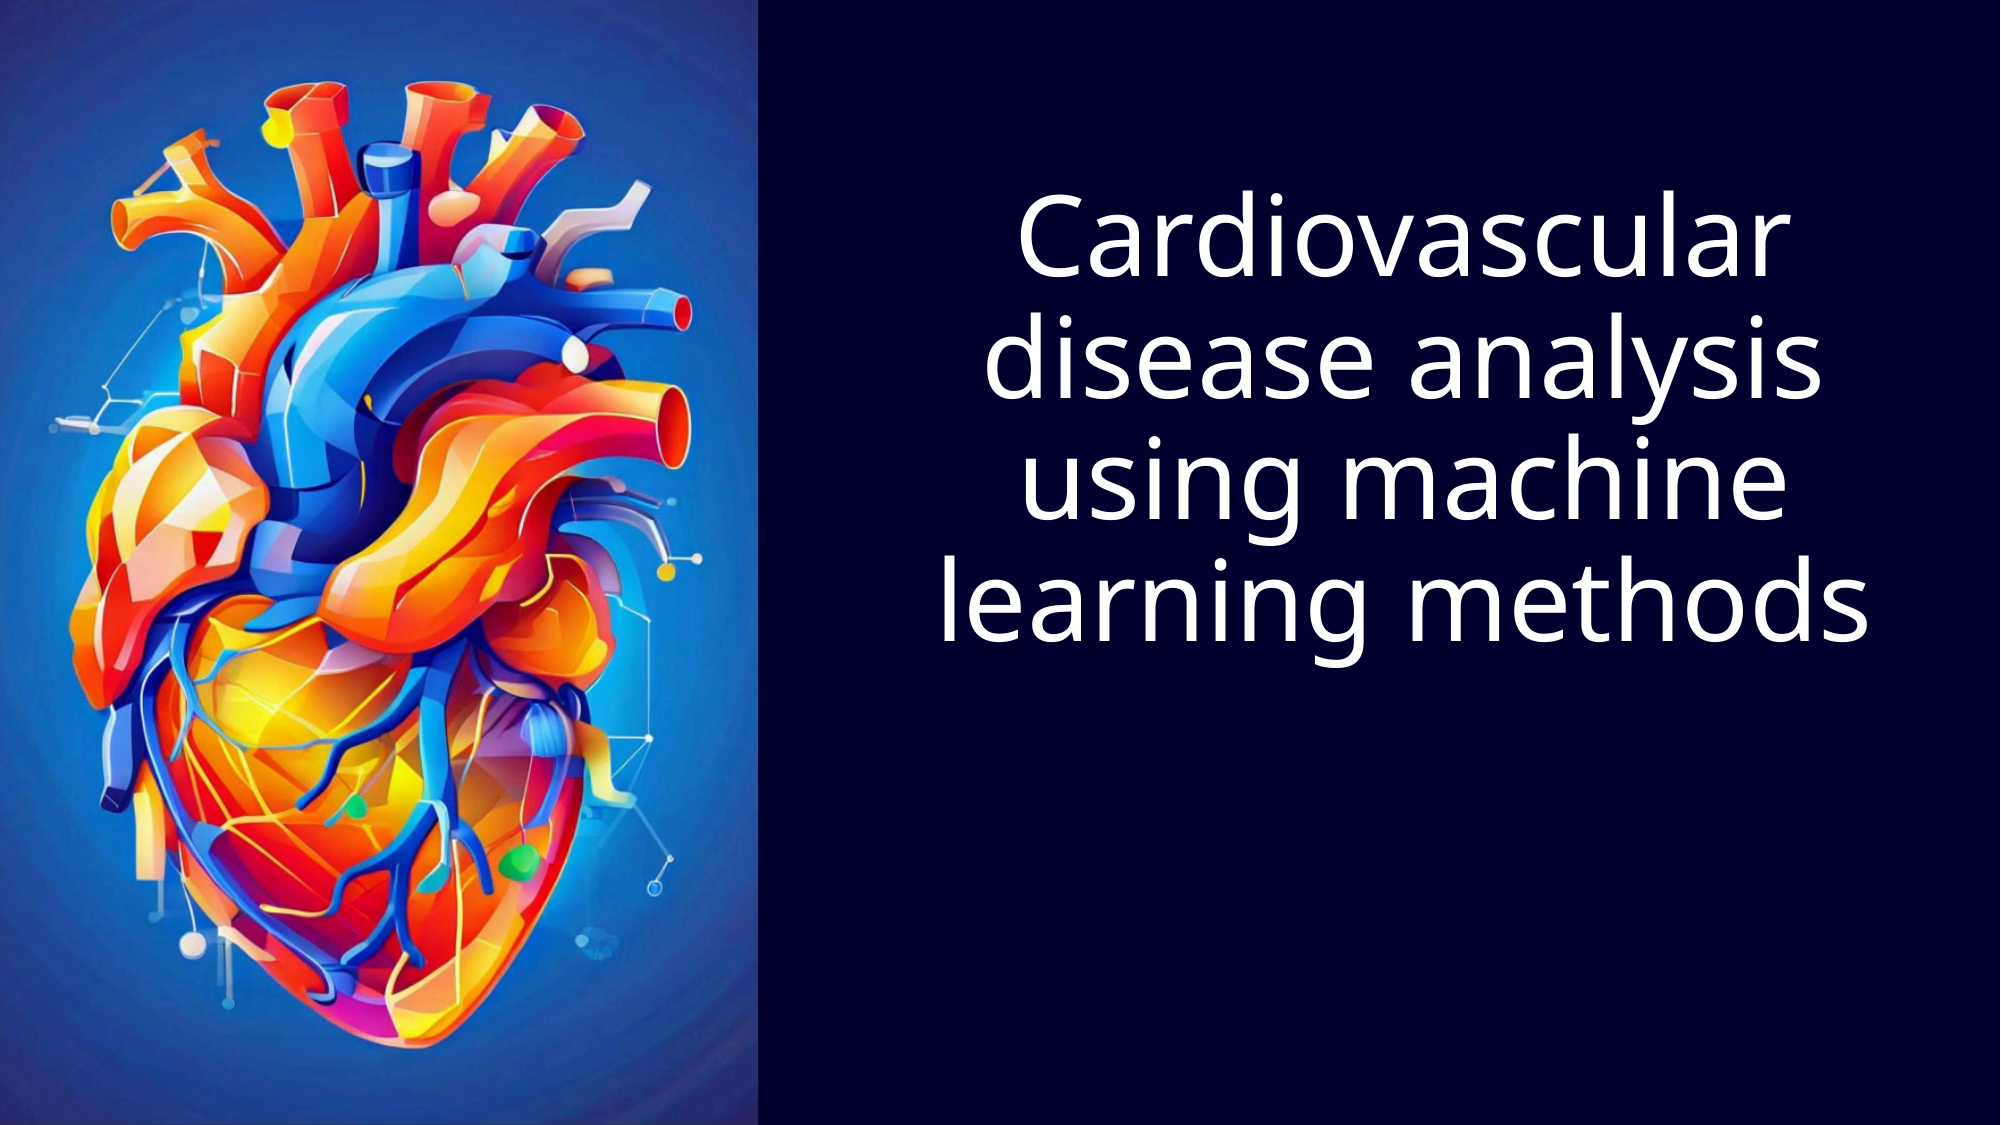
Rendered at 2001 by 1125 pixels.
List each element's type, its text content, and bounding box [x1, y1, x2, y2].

picture [0, 0, 759, 1125]
title Cardiovascular disease analysis using machine learning methods [818, 64, 1990, 674]
